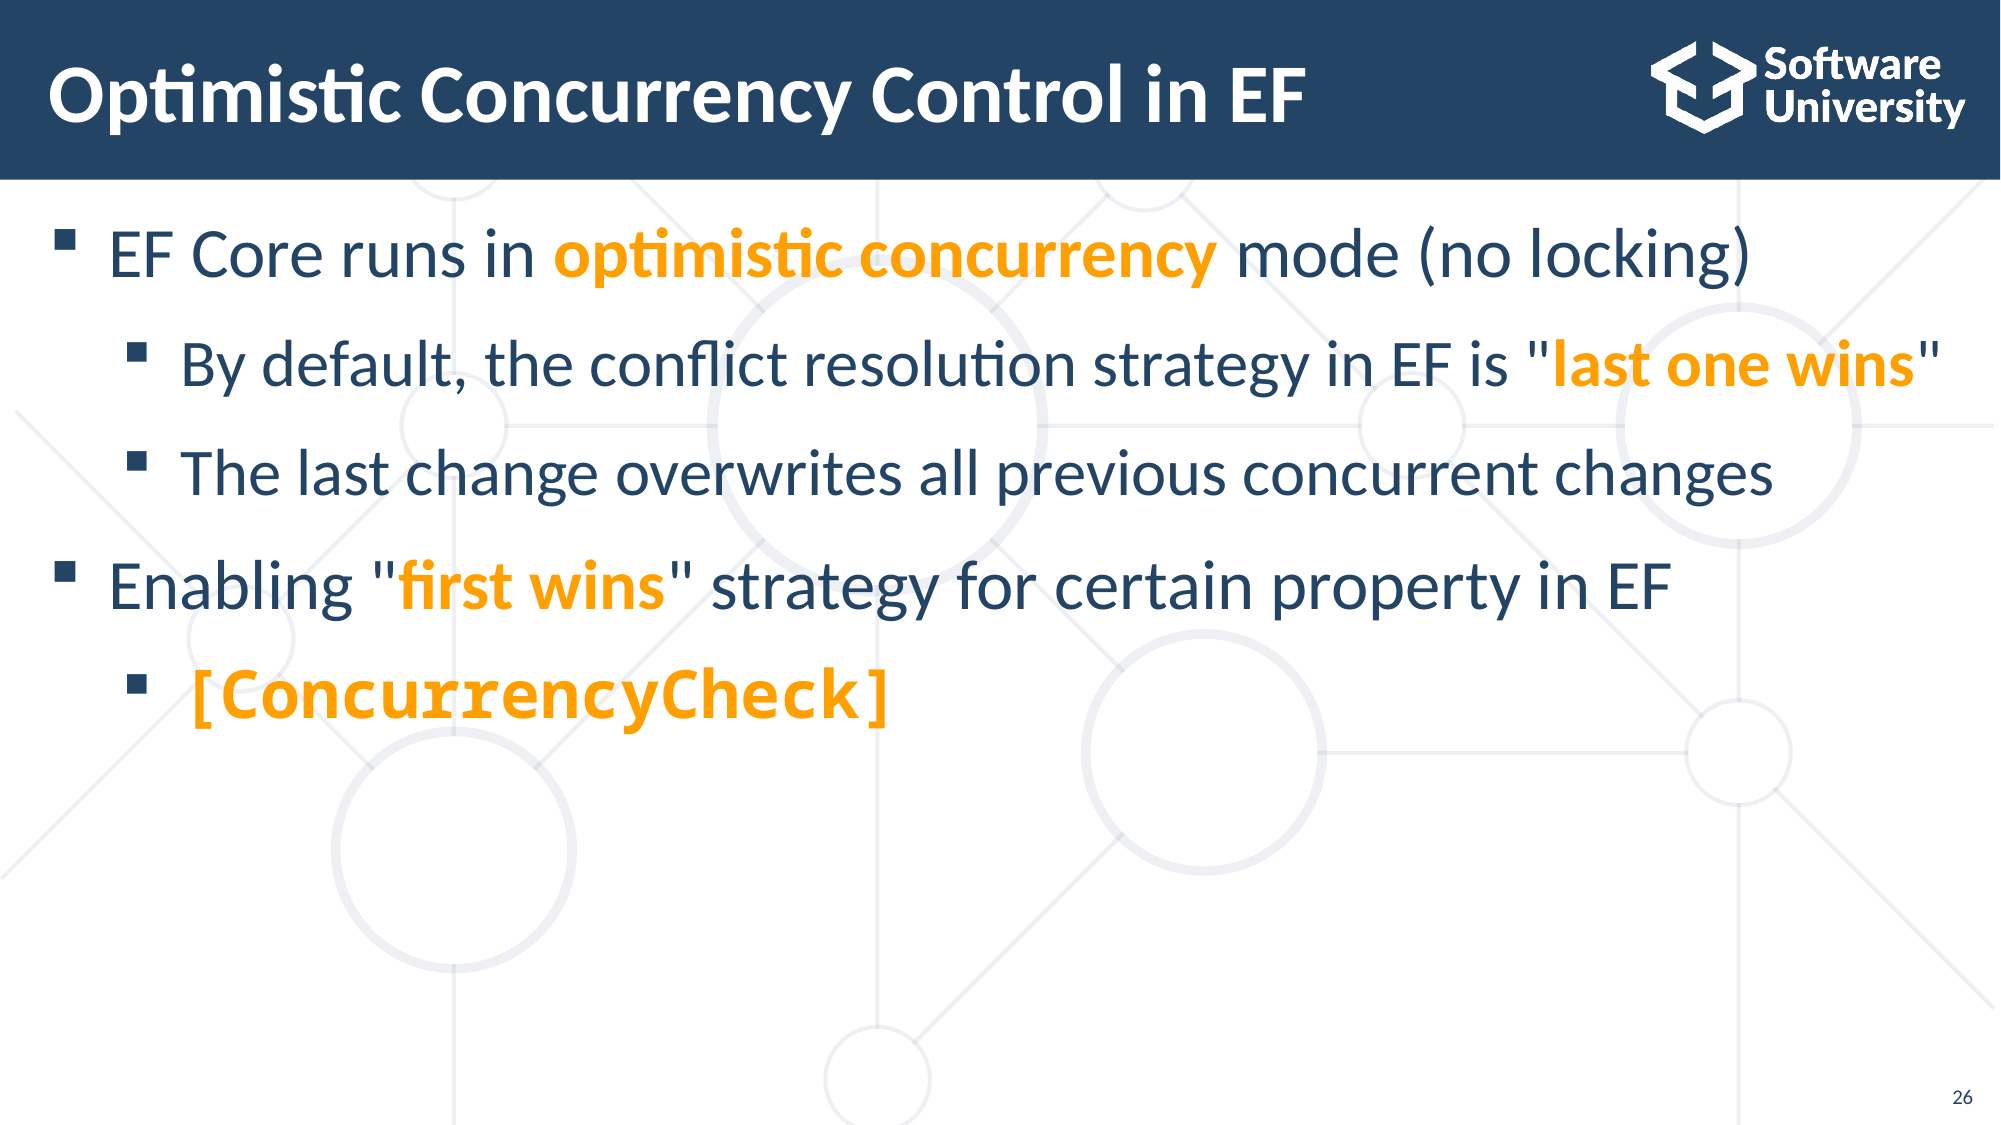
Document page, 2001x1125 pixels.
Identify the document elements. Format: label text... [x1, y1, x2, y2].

slide_number 26 [1927, 1067, 1989, 1117]
list EF Core runs in optimistic concurrency mode (no locking) By default, the conflict resolution strategy in EF is "last one wins" The last change overwrites all previous concurrent changes Enabling "first wins" strategy for certain property in EF [ConcurrencyCheck] [31, 196, 1970, 1104]
picture [1651, 41, 1966, 134]
title Optimistic Concurrency Control in EF [31, 16, 1625, 162]
